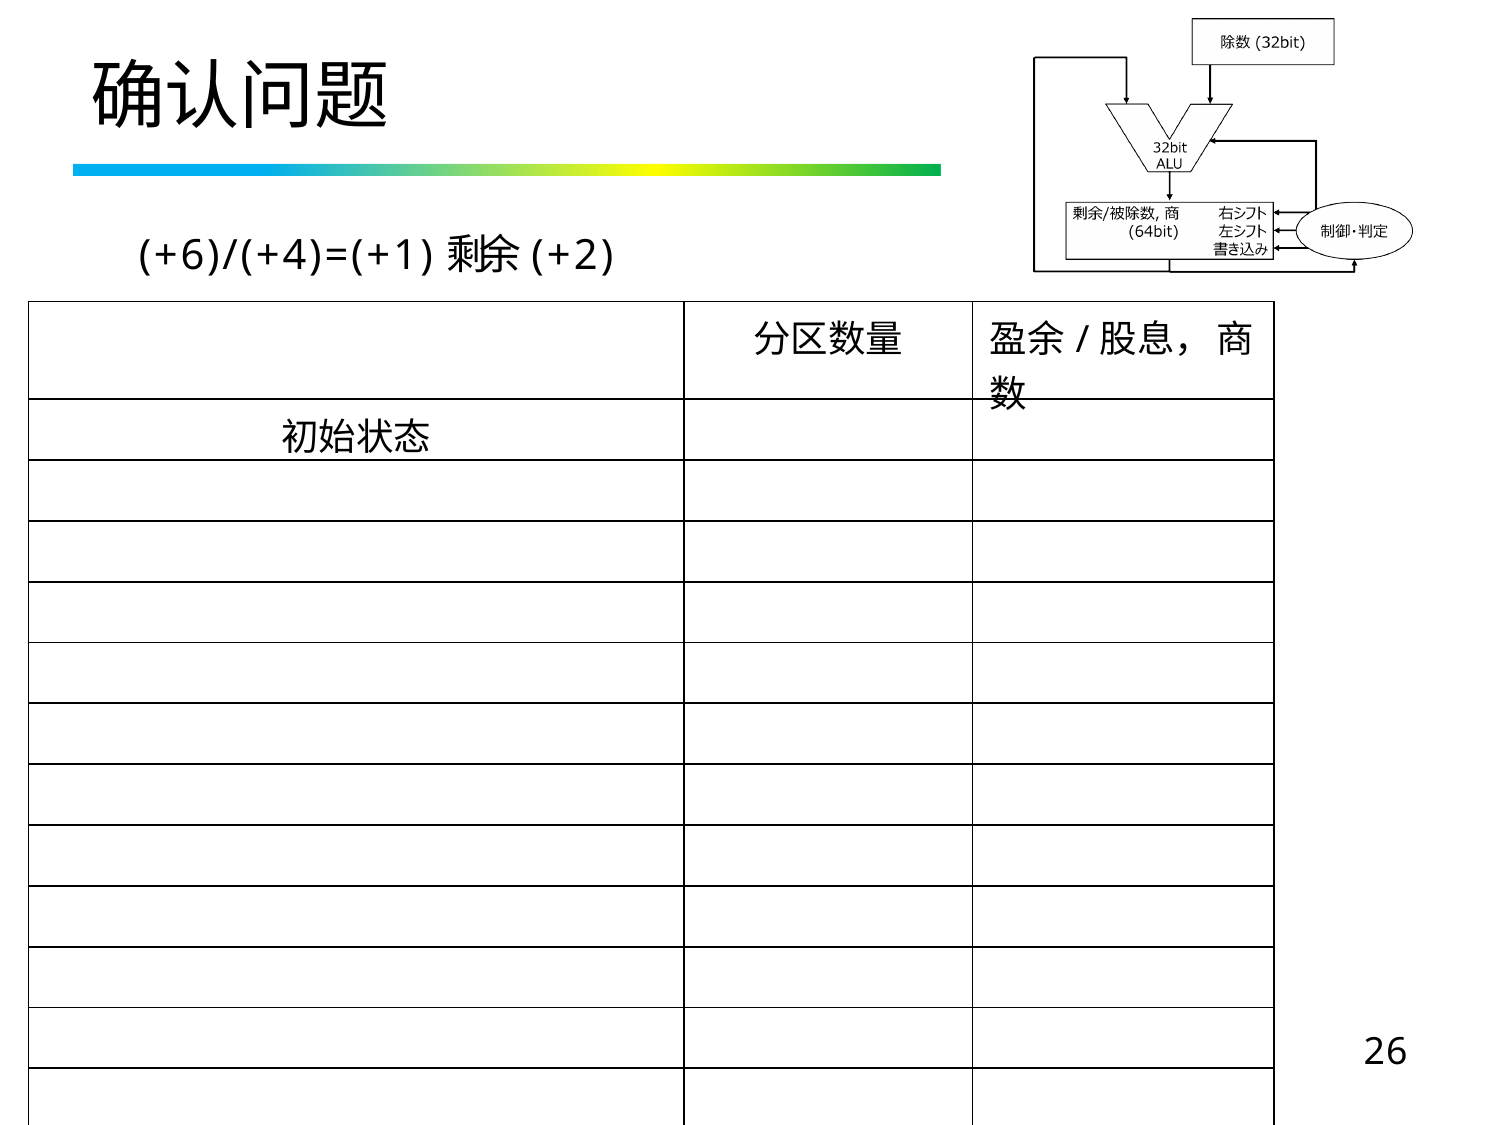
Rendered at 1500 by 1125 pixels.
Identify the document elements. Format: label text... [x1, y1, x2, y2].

table_cell [685, 765, 972, 824]
table_cell [29, 826, 683, 885]
table_cell [29, 1069, 683, 1125]
table_cell [685, 887, 972, 946]
table_cell [29, 461, 683, 520]
table_cell [973, 461, 1273, 520]
table_cell 初始状态 [29, 400, 683, 459]
table_cell [29, 583, 683, 642]
table_cell [973, 704, 1273, 763]
table_cell [973, 887, 1273, 946]
table_cell [685, 948, 972, 1007]
table_cell [973, 400, 1273, 459]
table_cell [685, 826, 972, 885]
table_header 盈余/股息，商数 [973, 302, 1273, 398]
table_cell [685, 461, 972, 520]
table_header [29, 302, 683, 398]
table_cell [685, 643, 972, 702]
table_cell [29, 522, 683, 581]
table_cell [973, 765, 1273, 824]
table_cell [29, 643, 683, 702]
table_cell [973, 1008, 1273, 1067]
table_cell [685, 1069, 972, 1125]
table_cell [29, 1008, 683, 1067]
table_cell [685, 704, 972, 763]
table_cell [973, 583, 1273, 642]
table_cell [29, 948, 683, 1007]
table_cell [29, 704, 683, 763]
table_cell [685, 583, 972, 642]
table_cell [973, 1069, 1273, 1125]
picture [393, 163, 941, 176]
table_cell [29, 887, 683, 946]
title 确认问题 [87, 45, 393, 236]
table_cell [973, 826, 1273, 885]
table_cell [973, 522, 1273, 581]
table_cell [685, 1008, 972, 1067]
table_cell [973, 643, 1273, 702]
table_cell [685, 400, 972, 459]
slide_number 26 [1357, 1022, 1417, 1125]
table_cell [685, 522, 972, 581]
table_header 分区数量 [685, 302, 972, 398]
table_cell [29, 765, 683, 824]
table_cell [973, 948, 1273, 1007]
text_box (+6)/(+4)=(+1)剩余(+2) [136, 225, 672, 278]
picture [1033, 18, 1414, 274]
